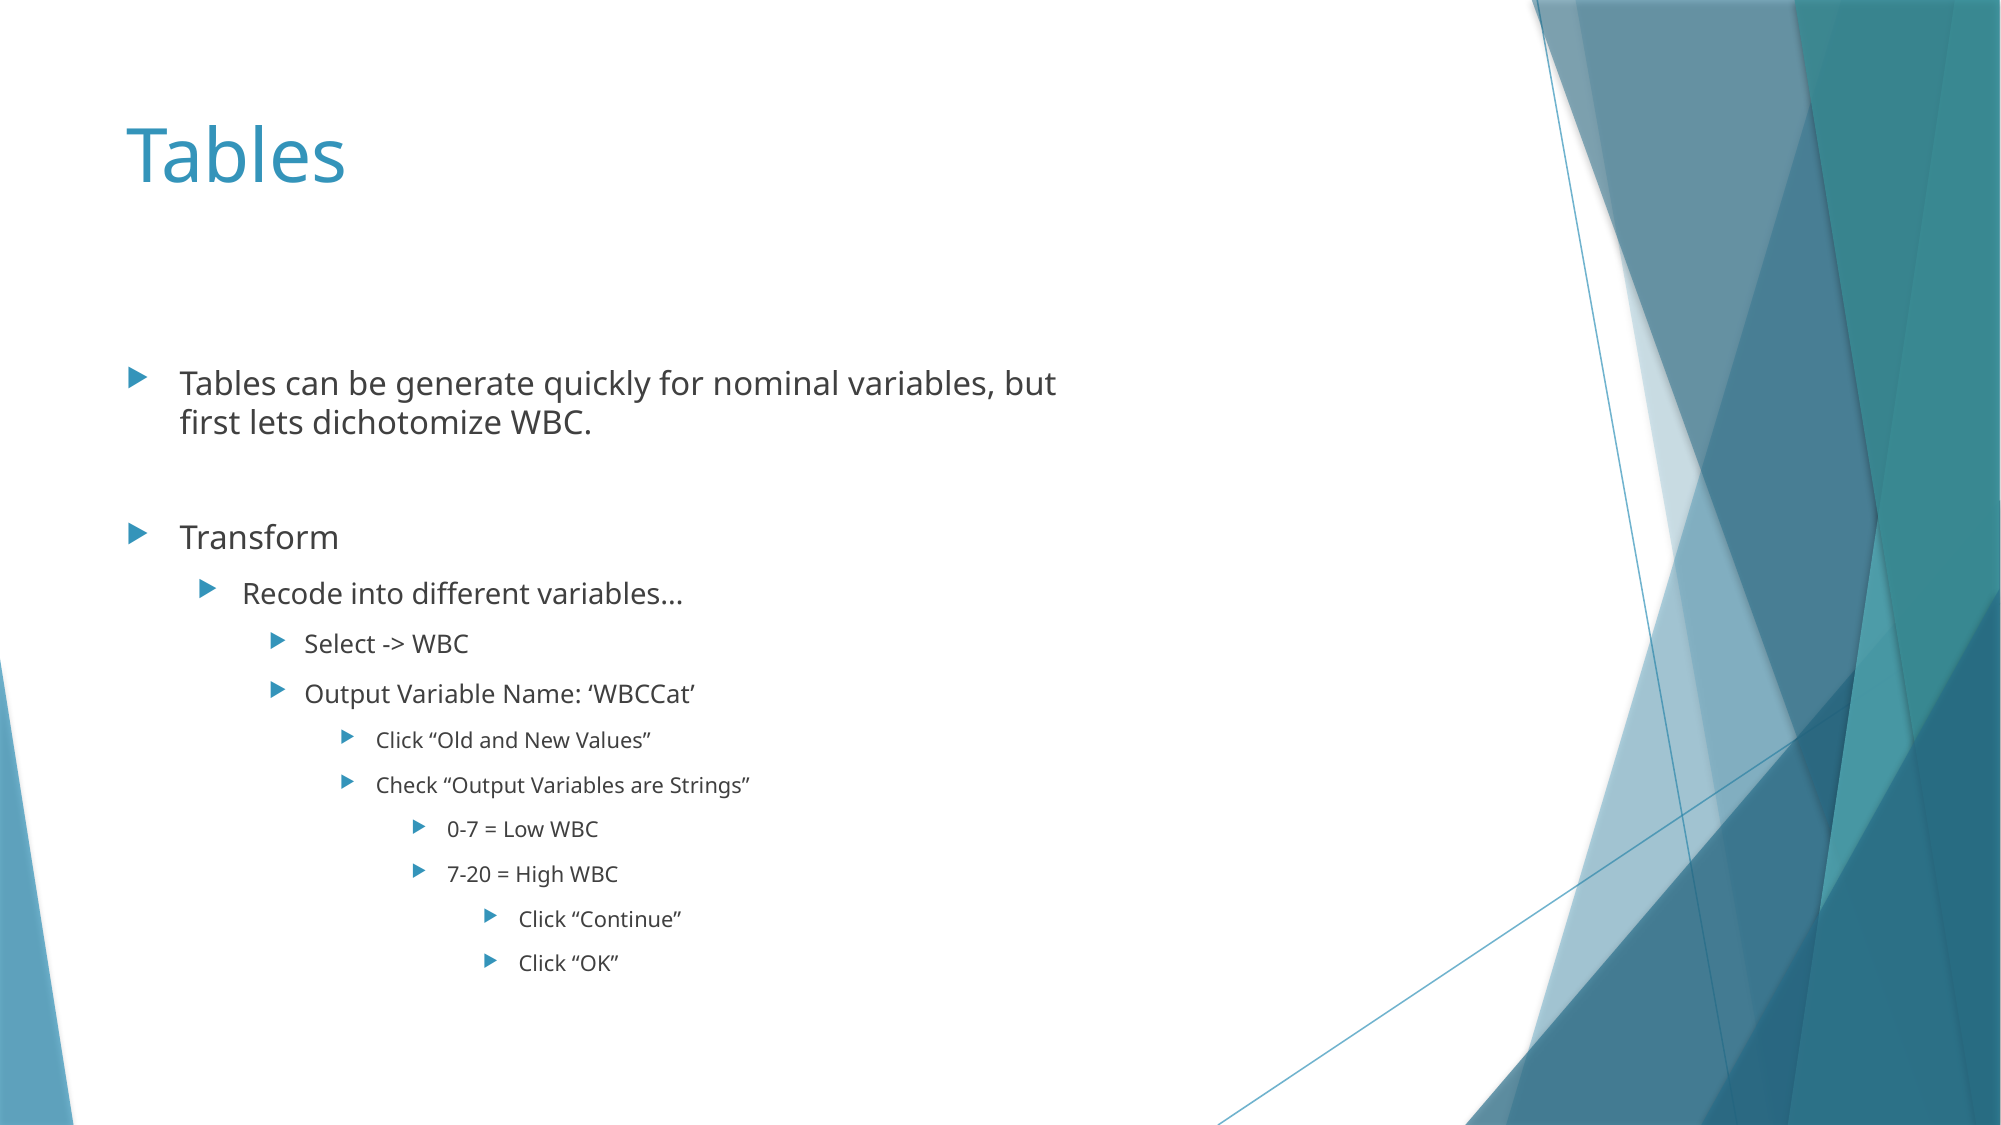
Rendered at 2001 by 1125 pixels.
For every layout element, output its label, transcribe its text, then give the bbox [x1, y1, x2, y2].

list Tables can be generate quickly for nominal variables, but first lets dichotomize WBC. Transform Recode into different variables… Select -> WBC Output Variable Name: ‘WBCCat’ Click “Old and New Values” Check “Output Variables are Strings” 0-7 = Low WBC 7-20 = High WBC Click “Continue” Click “OK” [111, 354, 1128, 992]
title Tables [111, 99, 1522, 317]
